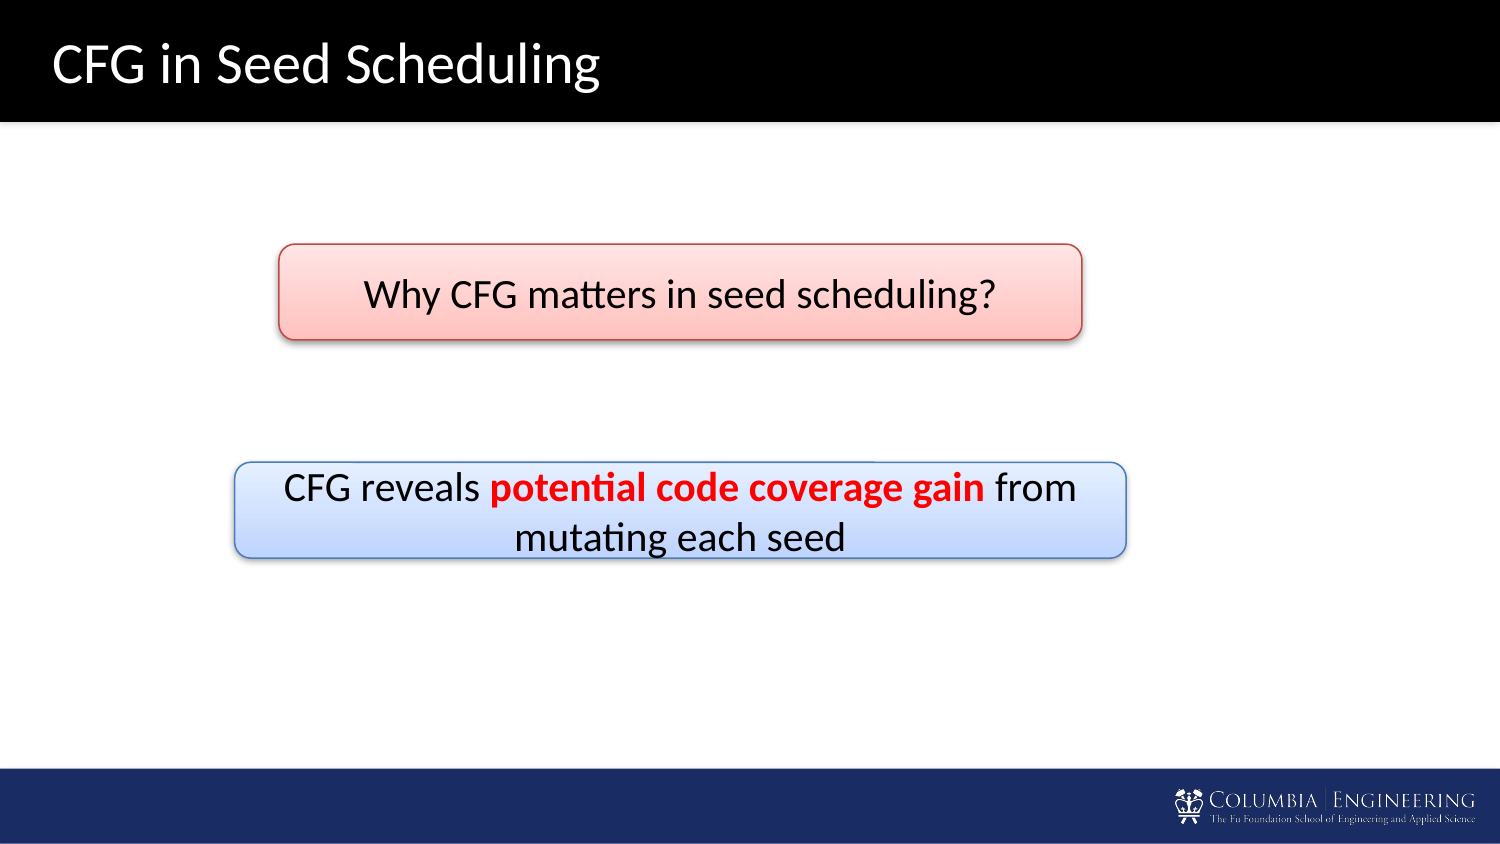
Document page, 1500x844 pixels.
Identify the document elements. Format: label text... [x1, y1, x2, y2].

picture [1174, 787, 1475, 825]
text_box [0, 768, 1500, 844]
text_box Why CFG matters in seed scheduling? [278, 243, 1083, 341]
text_box [0, 0, 1500, 122]
text_box CFG in Seed Scheduling [37, 18, 1263, 104]
text_box CFG reveals potential code coverage gain from mutating each seed [233, 461, 1127, 559]
